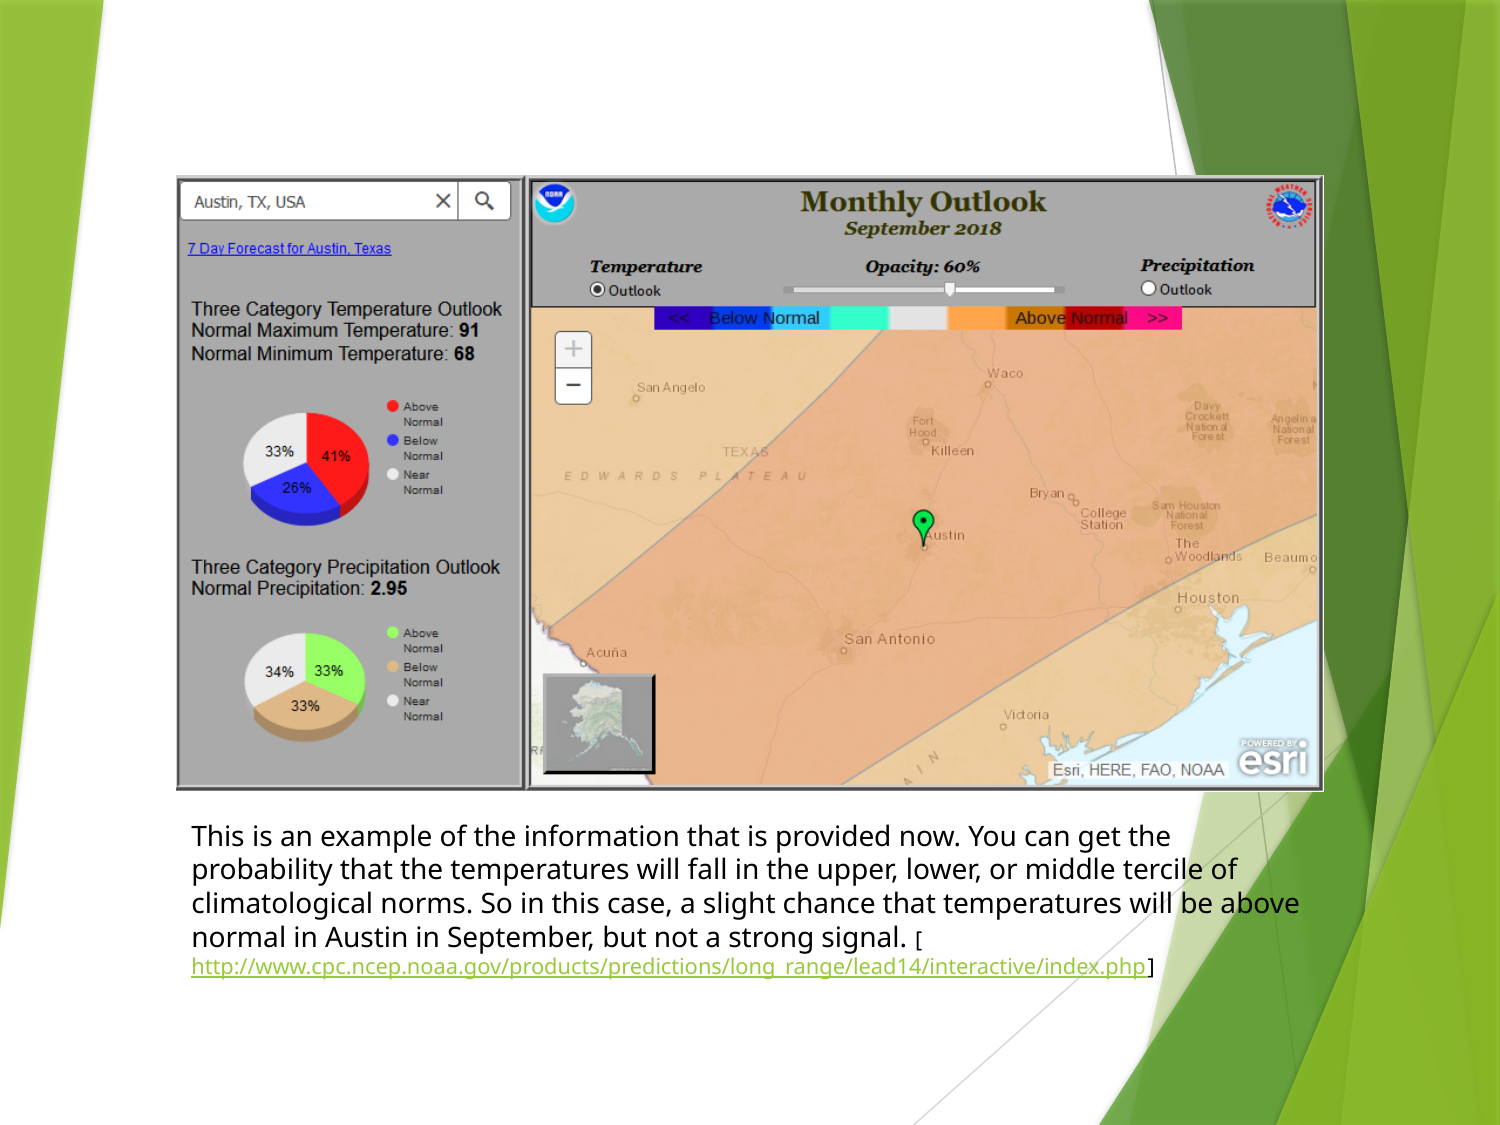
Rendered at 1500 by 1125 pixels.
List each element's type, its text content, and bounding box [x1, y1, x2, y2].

picture [175, 174, 1325, 793]
text_box This is an example of the information that is provided now. You can get the probability that the temperatures will fall in the upper, lower, or middle tercile of climatological norms. So in this case, a slight chance that temperatures will be above normal in Austin in September, but not a strong signal. [http://www.cpc.ncep.noaa.gov/products/predictions/long_range/lead14/interactive/index.php] [176, 810, 1326, 990]
